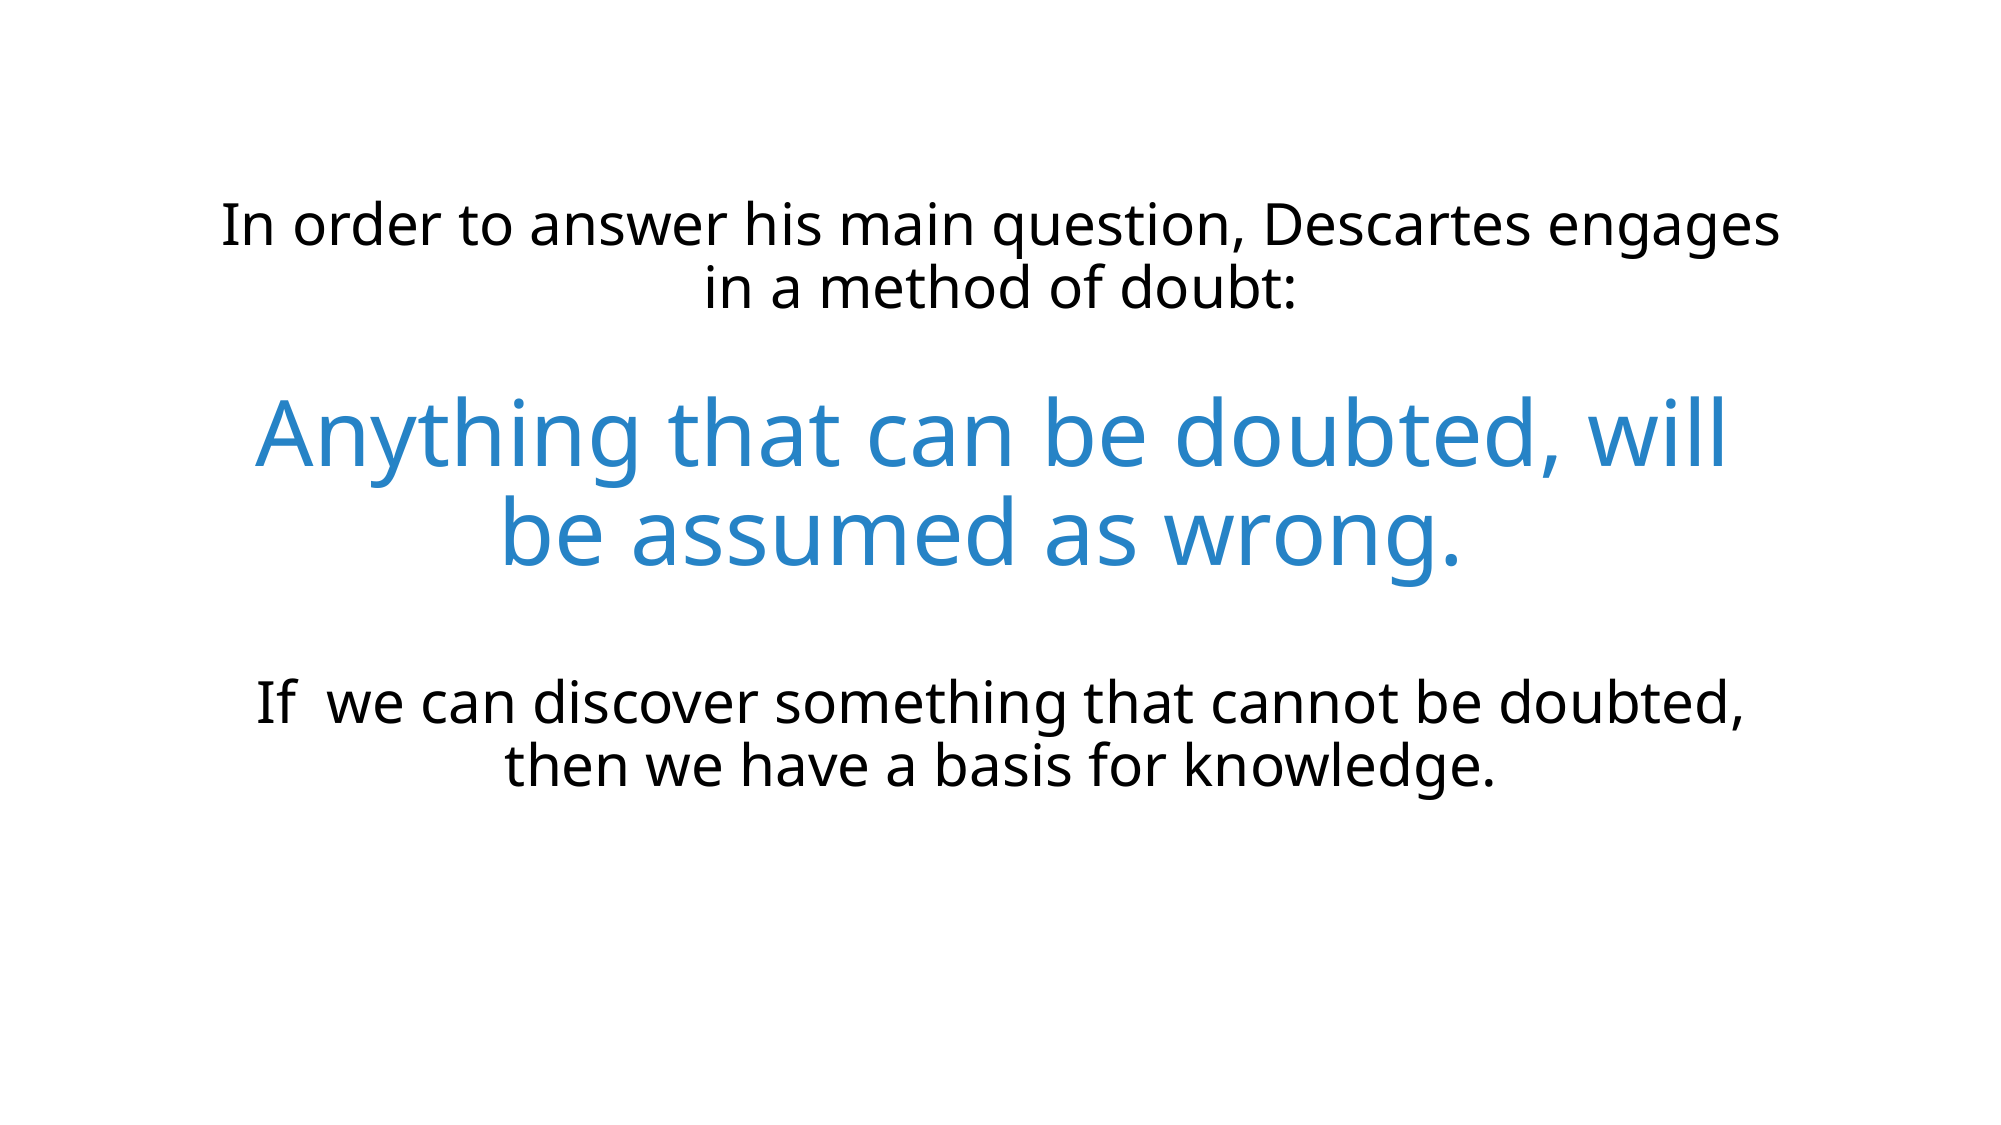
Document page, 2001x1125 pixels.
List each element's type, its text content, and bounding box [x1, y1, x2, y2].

list In order to answer his main question, Descartes engages in a method of doubt: Anything that can be doubted, will be assumed as wrong. If we can discover something that cannot be doubted, then we have a basis for knowledge. [187, 187, 1800, 993]
